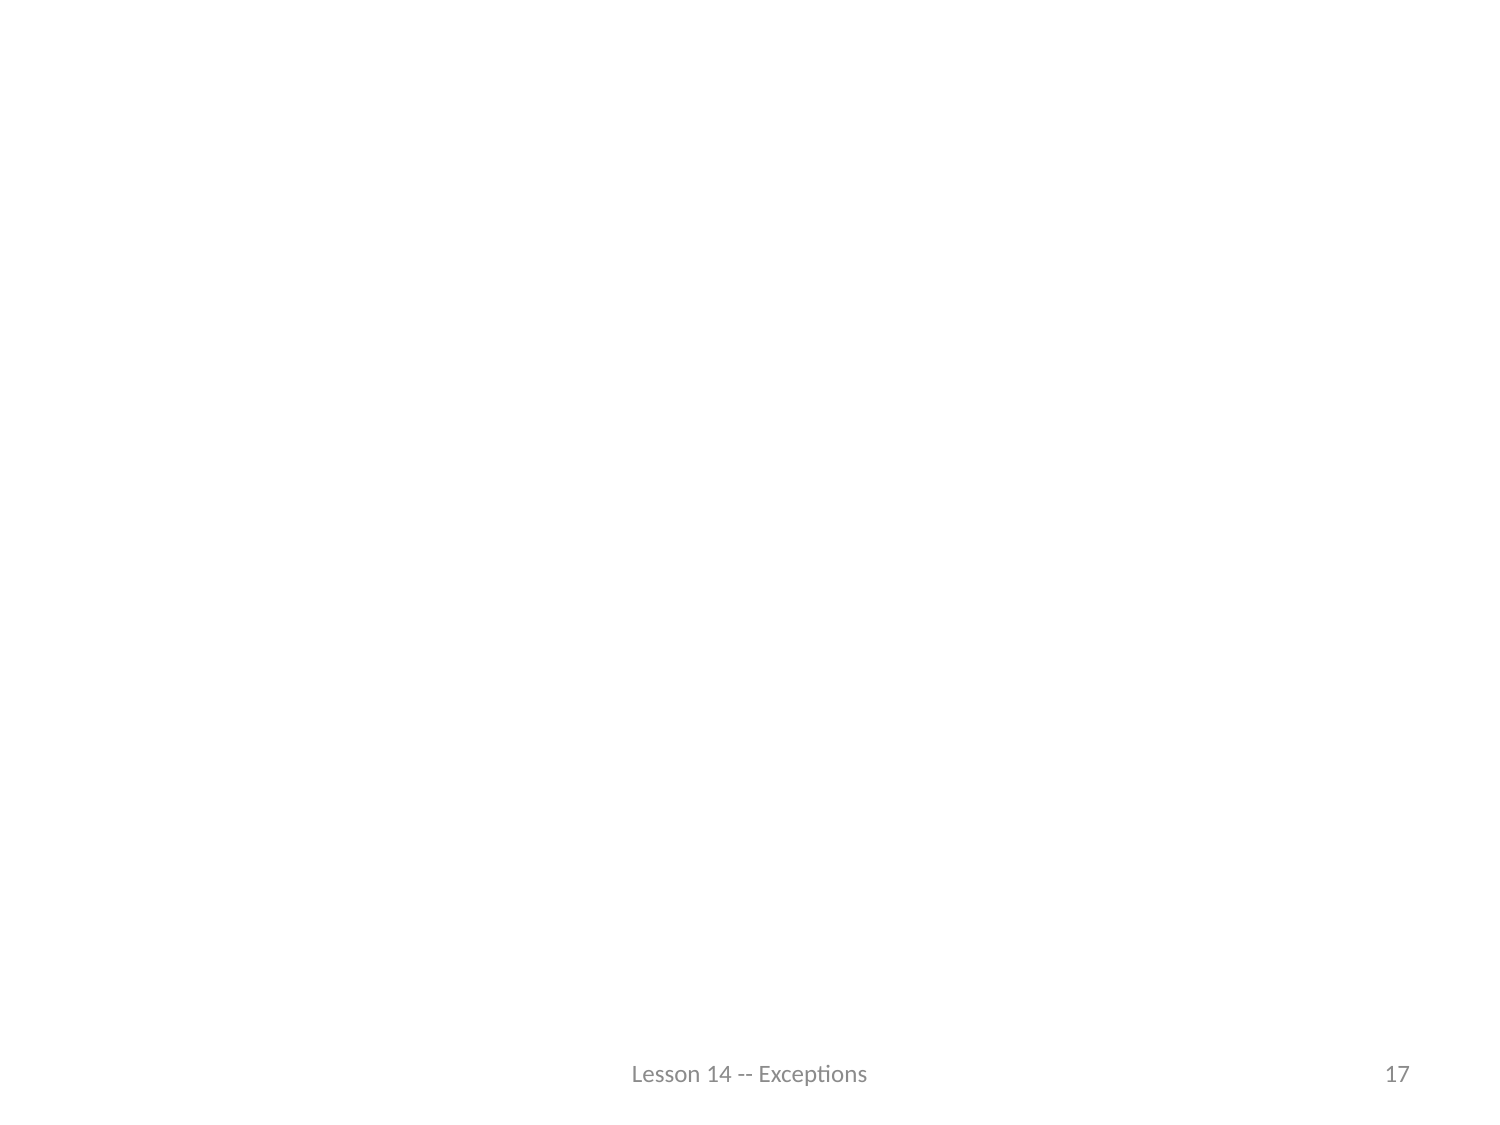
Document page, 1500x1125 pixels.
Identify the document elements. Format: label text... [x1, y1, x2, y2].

slide_number 17 [1074, 1042, 1425, 1103]
footer Lesson 14 -- Exceptions [512, 1042, 988, 1103]
